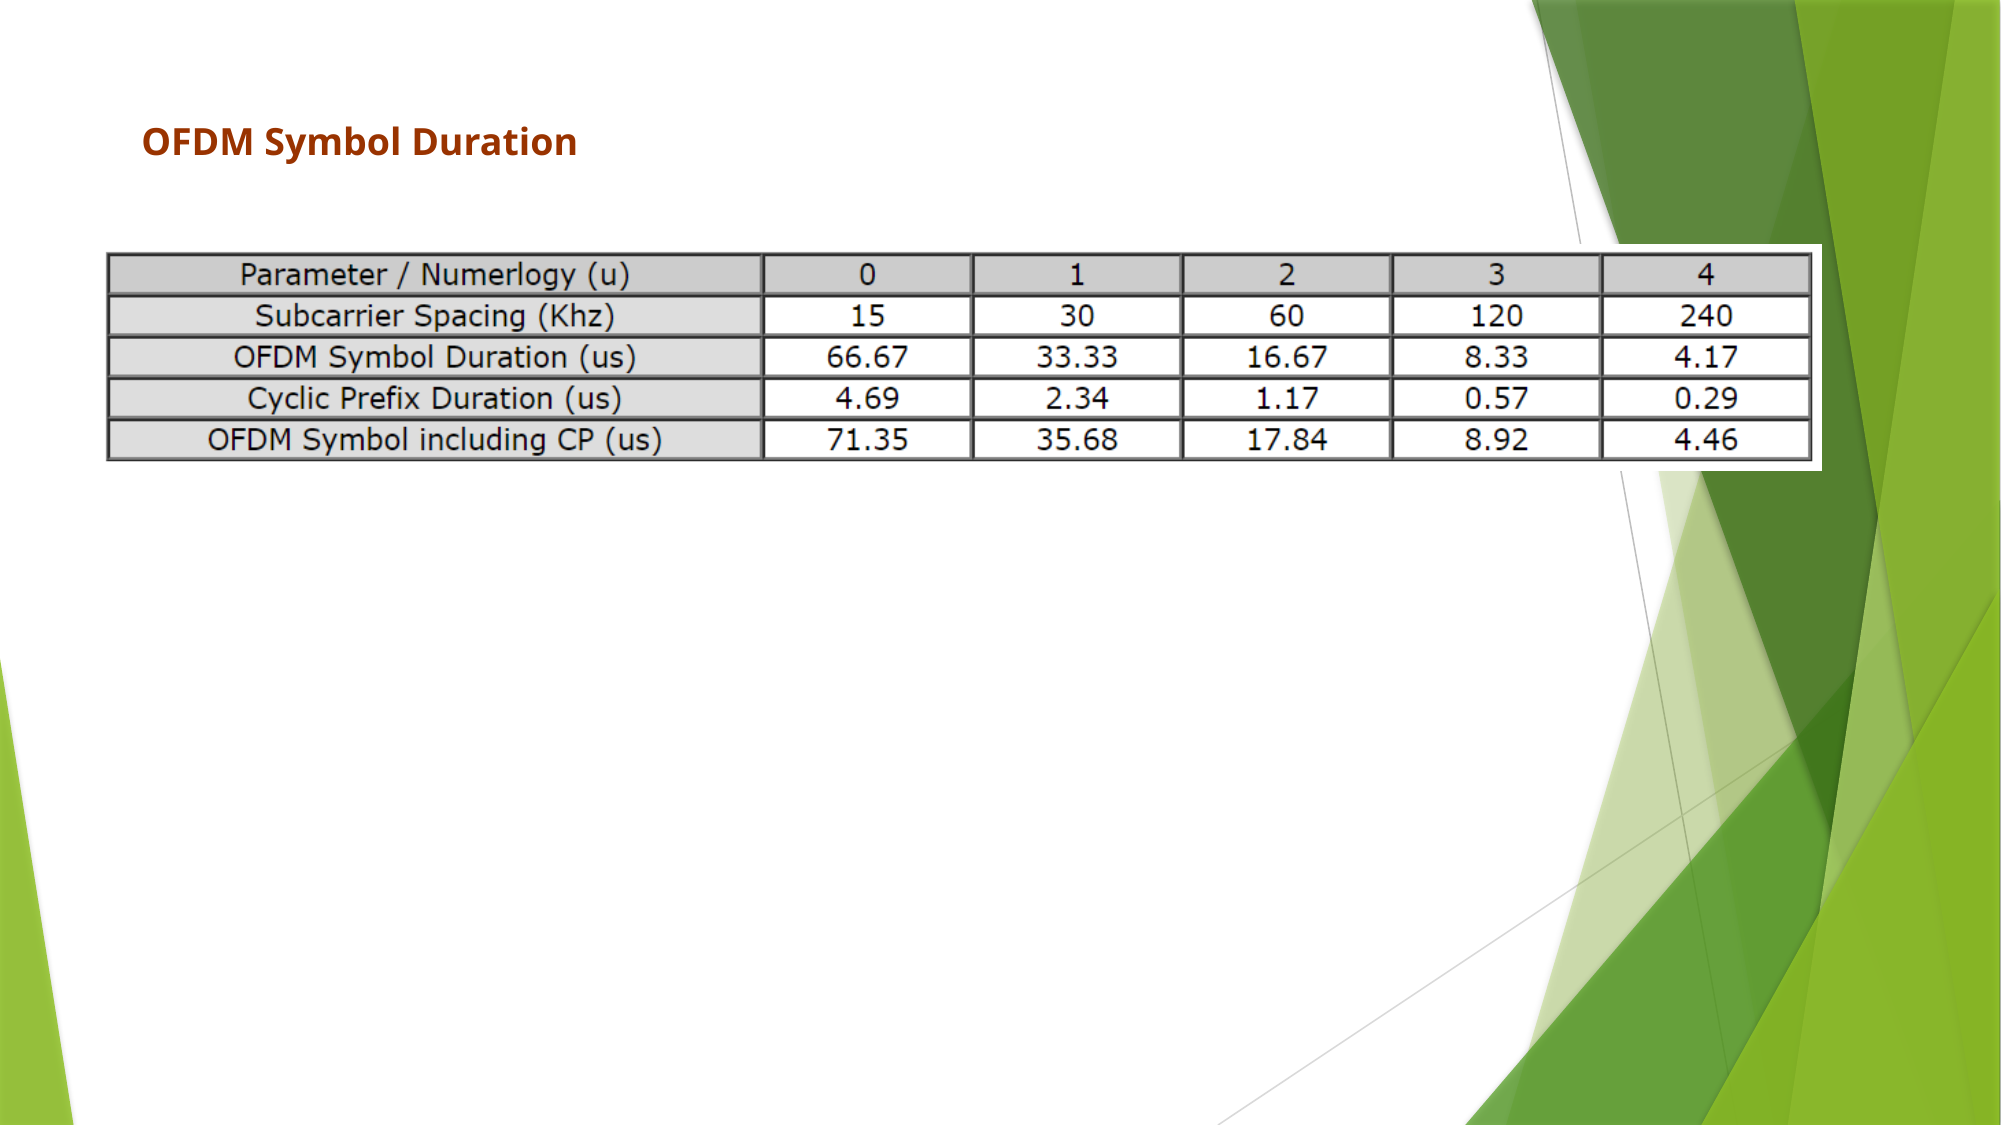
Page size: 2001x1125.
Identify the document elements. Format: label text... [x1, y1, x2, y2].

picture [98, 243, 1822, 471]
text_box OFDM Symbol Duration [126, 110, 594, 171]
